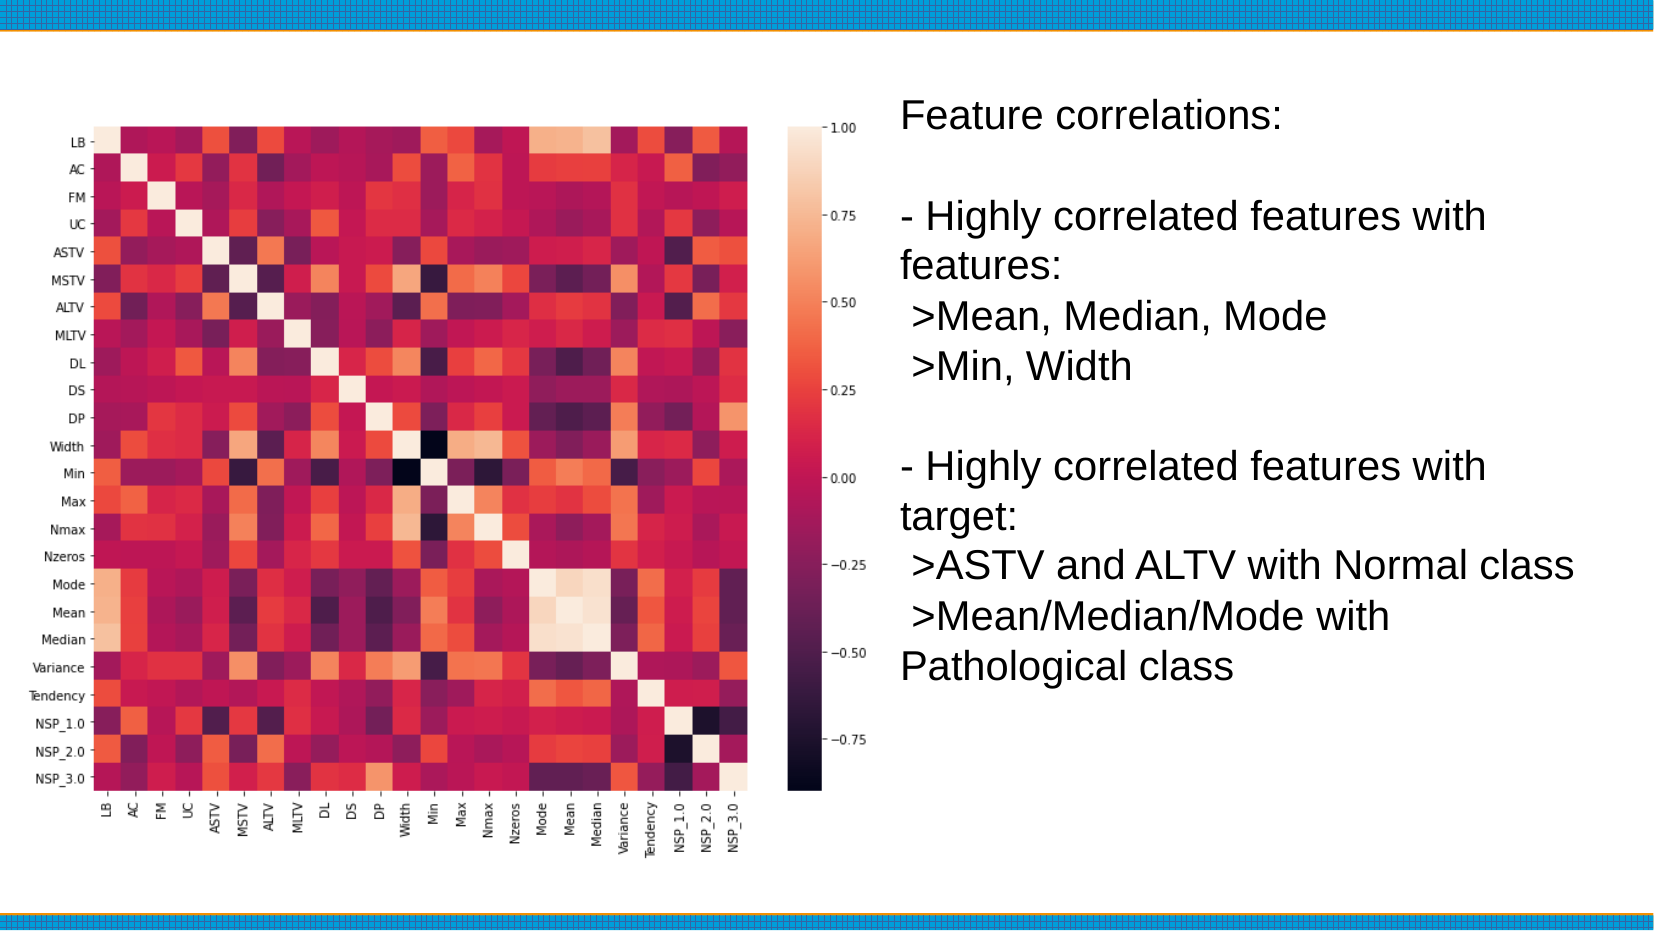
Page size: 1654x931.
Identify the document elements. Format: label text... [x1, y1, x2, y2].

picture [0, 112, 879, 863]
subtitle Feature correlations: - Highly correlated features with features: >Mean, Median, Mode >Min, Width - Highly correlated features with target: >ASTV and ALTV with Normal class >Mean/Median/Mode with Pathological class [900, 103, 1613, 824]
